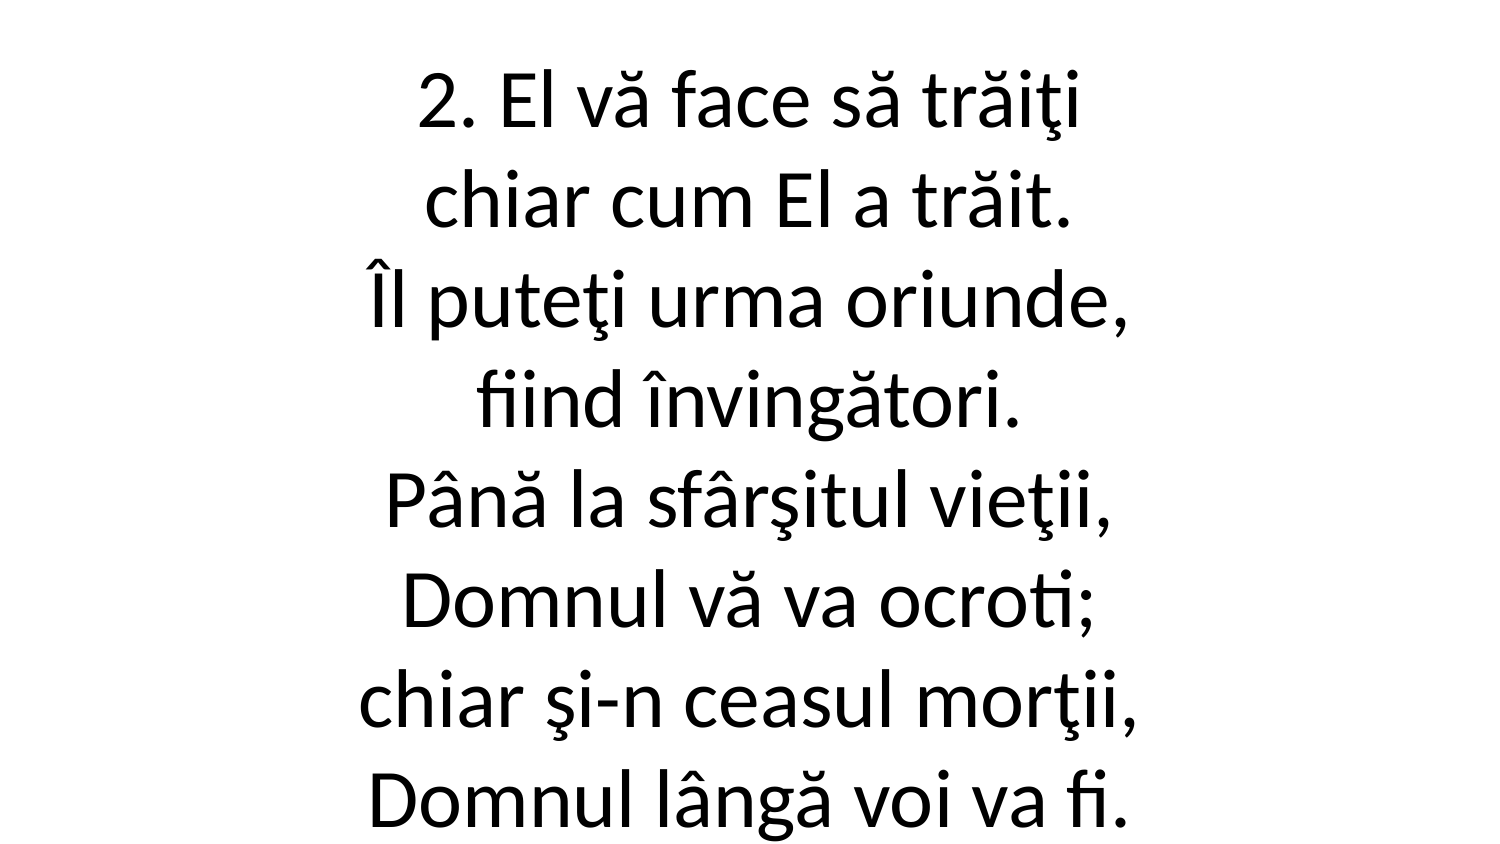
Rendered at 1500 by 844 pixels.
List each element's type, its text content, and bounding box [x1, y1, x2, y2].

text_box 2. El vă face să trăiţi chiar cum El a trăit. Îl puteţi urma oriunde, fiind învingători. Până la sfârşitul vieţii, Domnul vă va ocroti; chiar şi-n ceasul morţii, Domnul lângă voi va fi. [343, 0, 1156, 844]
